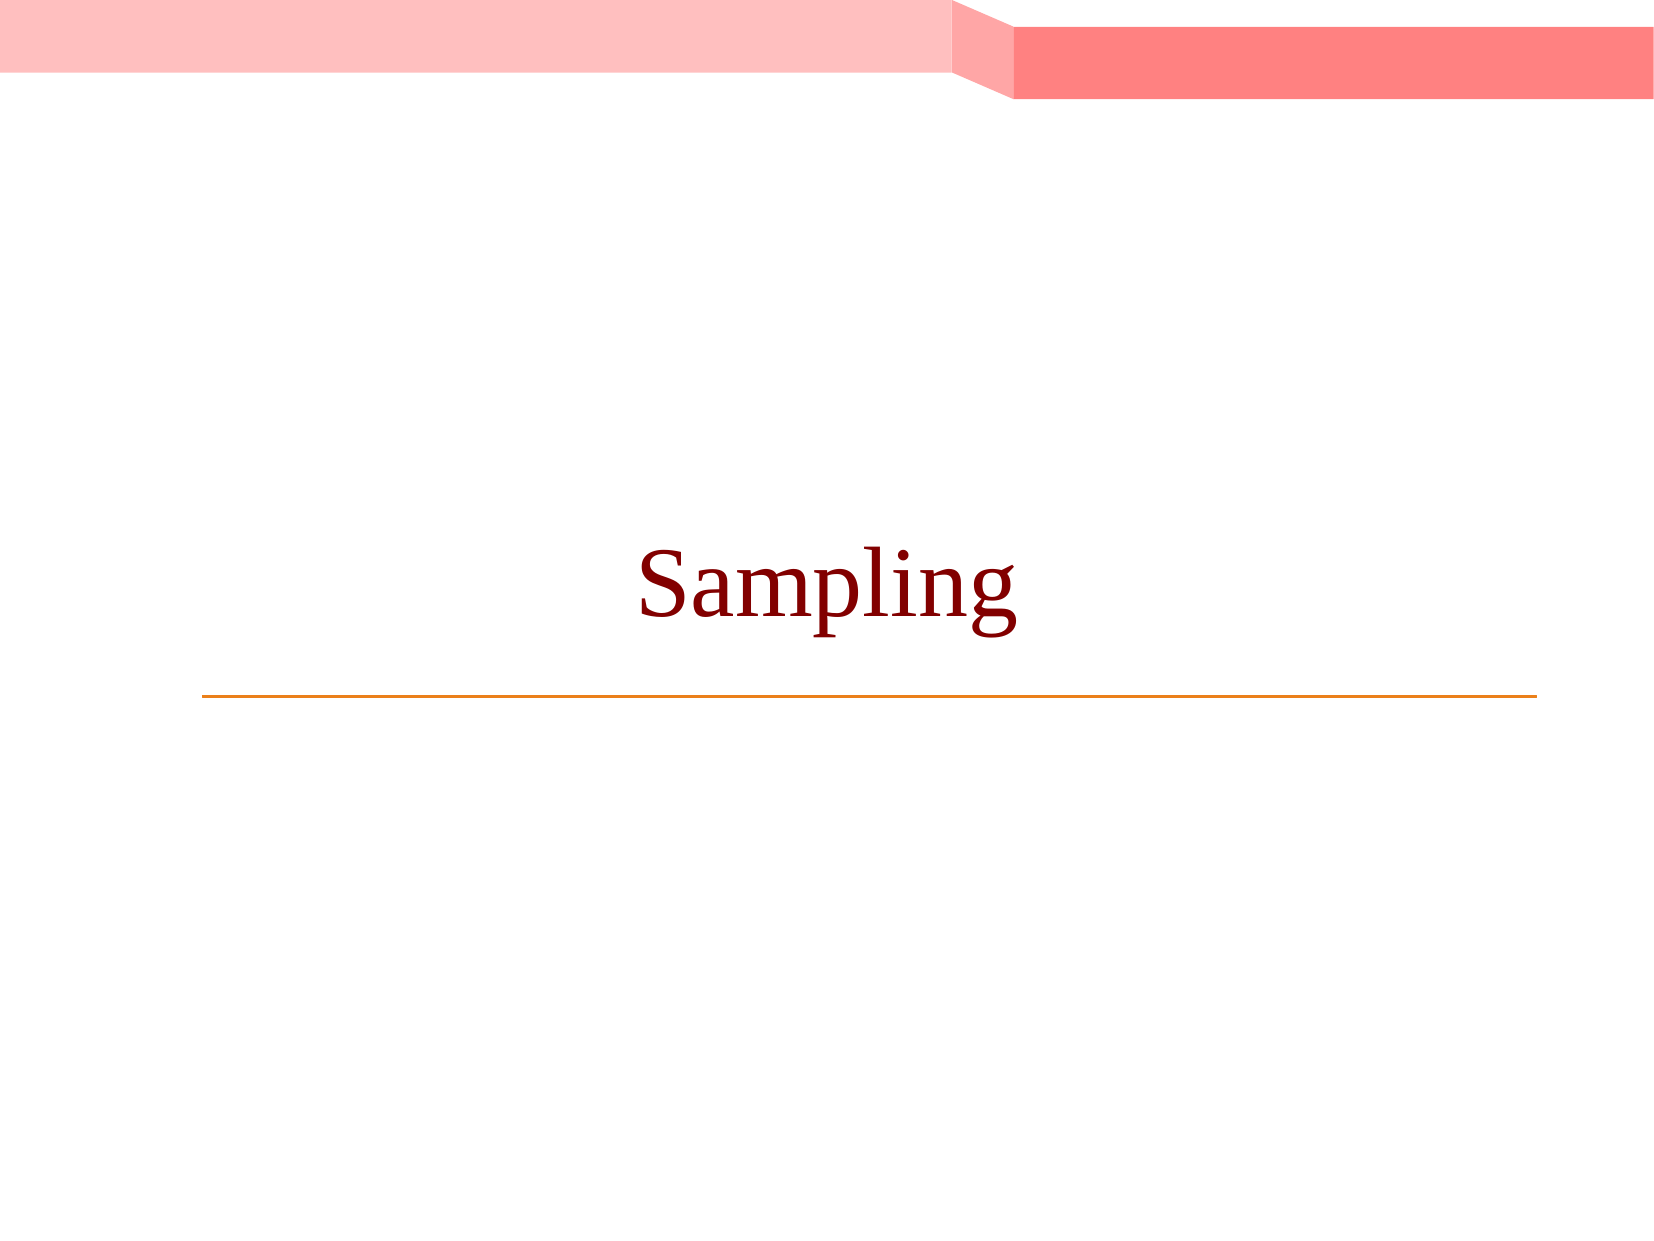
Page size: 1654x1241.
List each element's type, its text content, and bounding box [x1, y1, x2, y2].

text_box Sampling [35, 369, 1618, 762]
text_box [201, 694, 1538, 699]
